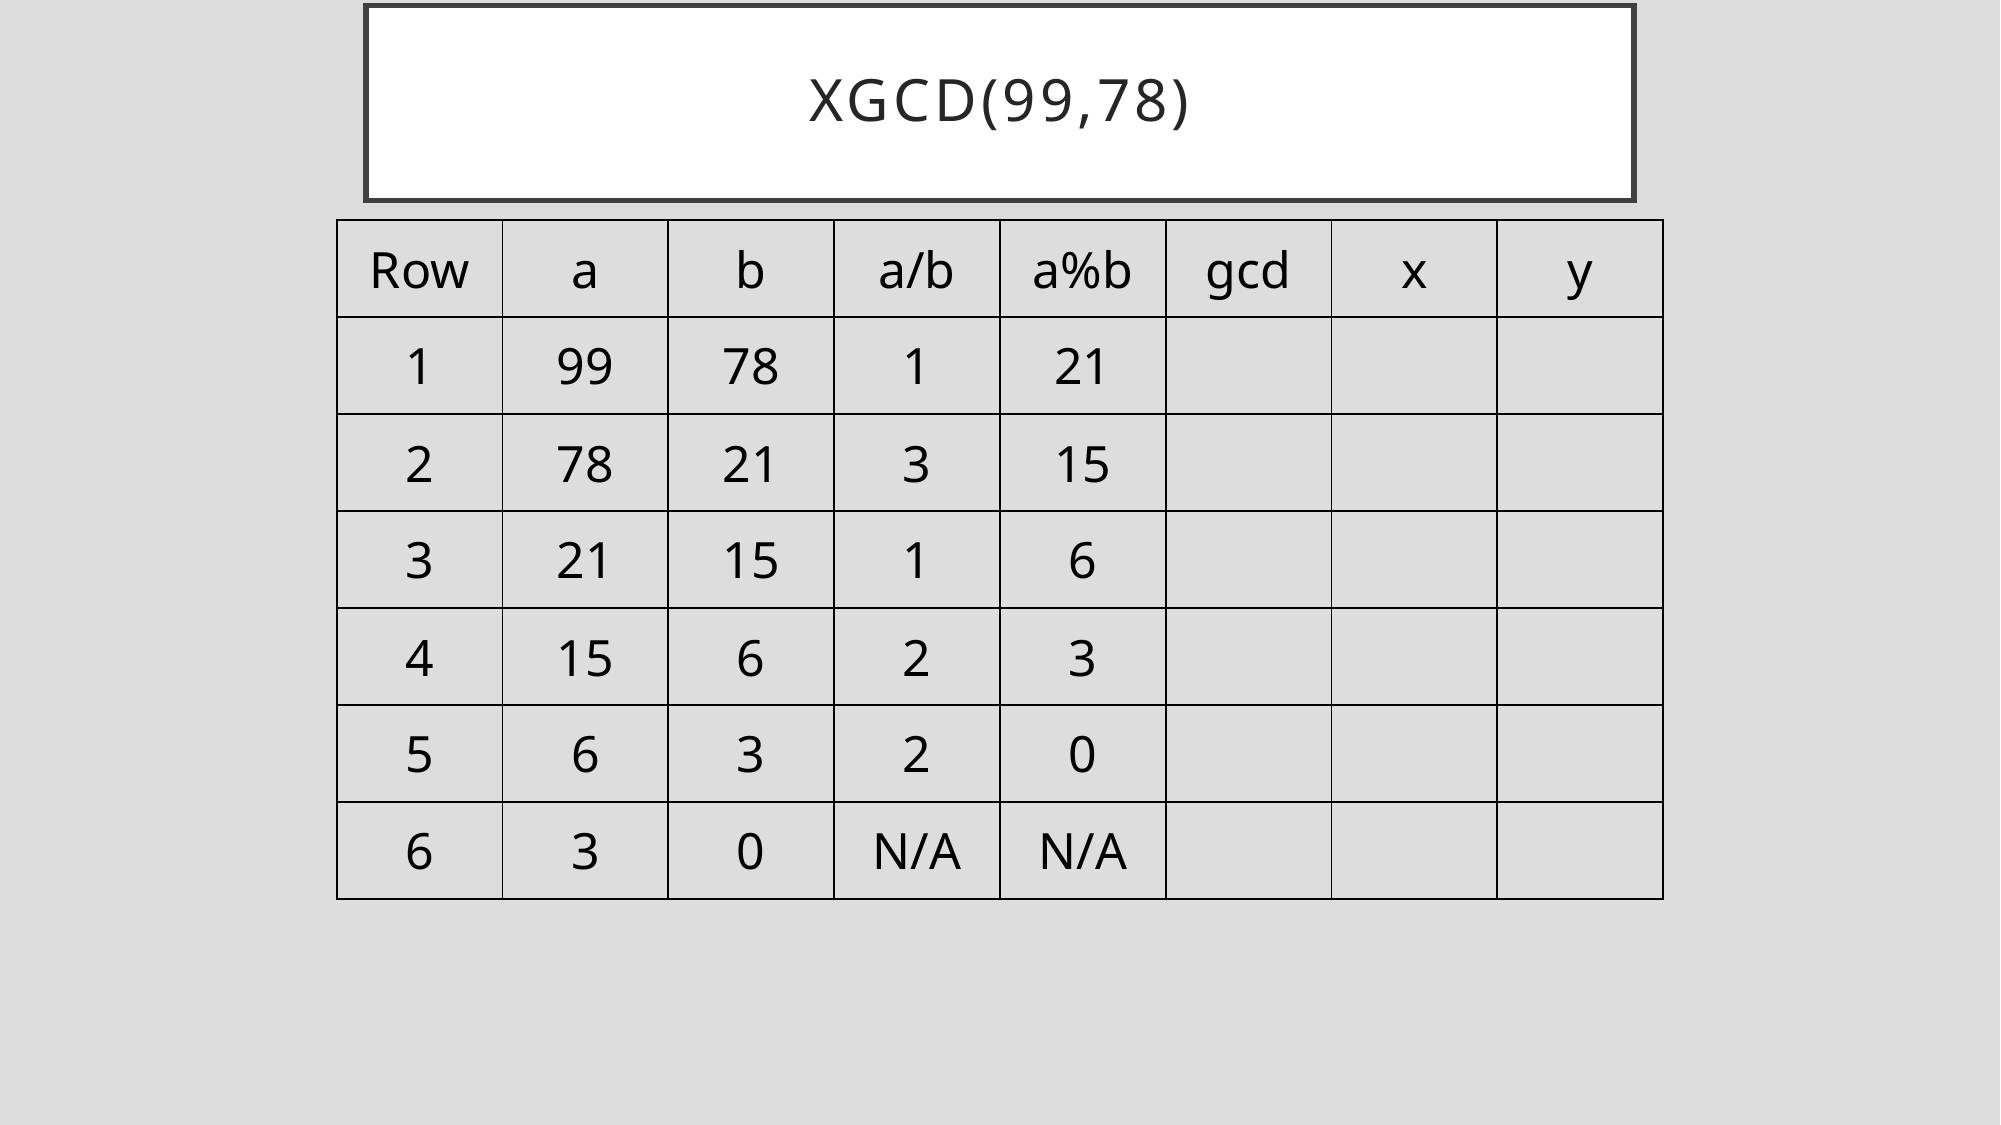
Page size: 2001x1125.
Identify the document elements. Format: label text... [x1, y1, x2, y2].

table_cell 3 [503, 803, 667, 898]
table_cell 6 [503, 706, 667, 801]
table_cell 78 [669, 318, 833, 413]
table_cell 6 [669, 609, 833, 704]
table_header a/b [835, 221, 999, 316]
table_cell 15 [669, 512, 833, 607]
table_cell [1498, 318, 1662, 413]
table_cell 6 [338, 803, 502, 898]
table_header x [1332, 221, 1496, 316]
table_cell 3 [835, 415, 999, 510]
table_cell 15 [1001, 415, 1165, 510]
title XGCD(99,78) [363, 3, 1637, 203]
table_cell 0 [1001, 706, 1165, 801]
table_cell 21 [503, 512, 667, 607]
table_cell 3 [1001, 609, 1165, 704]
table_cell 6 [1001, 512, 1165, 607]
table_cell 4 [338, 609, 502, 704]
table_cell 99 [503, 318, 667, 413]
table_cell 2 [835, 706, 999, 801]
table_cell 21 [1001, 318, 1165, 413]
table_cell 2 [338, 415, 502, 510]
table_cell [1332, 512, 1496, 607]
table_cell 5 [338, 706, 502, 801]
table_cell [1498, 803, 1662, 898]
table_cell 1 [835, 318, 999, 413]
table_cell [1498, 415, 1662, 510]
table_header a%b [1001, 221, 1165, 316]
table_cell 1 [835, 512, 999, 607]
table_cell [1167, 706, 1331, 801]
table_header Row [338, 221, 502, 316]
table_cell [1498, 706, 1662, 801]
table_cell [1332, 803, 1496, 898]
table_header a [503, 221, 667, 316]
table_cell 21 [669, 415, 833, 510]
table_cell 0 [669, 803, 833, 898]
table_cell [1332, 415, 1496, 510]
table_cell [1167, 415, 1331, 510]
table_cell 1 [338, 318, 502, 413]
table_cell [1332, 706, 1496, 801]
table_header gcd [1167, 221, 1331, 316]
table_cell 78 [503, 415, 667, 510]
table_cell [1167, 512, 1331, 607]
table_header y [1498, 221, 1662, 316]
table_header b [669, 221, 833, 316]
table_cell [1332, 609, 1496, 704]
table_cell 15 [503, 609, 667, 704]
table_cell 2 [835, 609, 999, 704]
table_cell [1498, 512, 1662, 607]
table_cell N/A [1001, 803, 1165, 898]
table_cell 3 [669, 706, 833, 801]
table_cell 3 [338, 512, 502, 607]
table_cell [1167, 803, 1331, 898]
table_cell [1167, 609, 1331, 704]
table_cell [1498, 609, 1662, 704]
table_cell [1167, 318, 1331, 413]
table_cell N/A [835, 803, 999, 898]
table_cell [1332, 318, 1496, 413]
